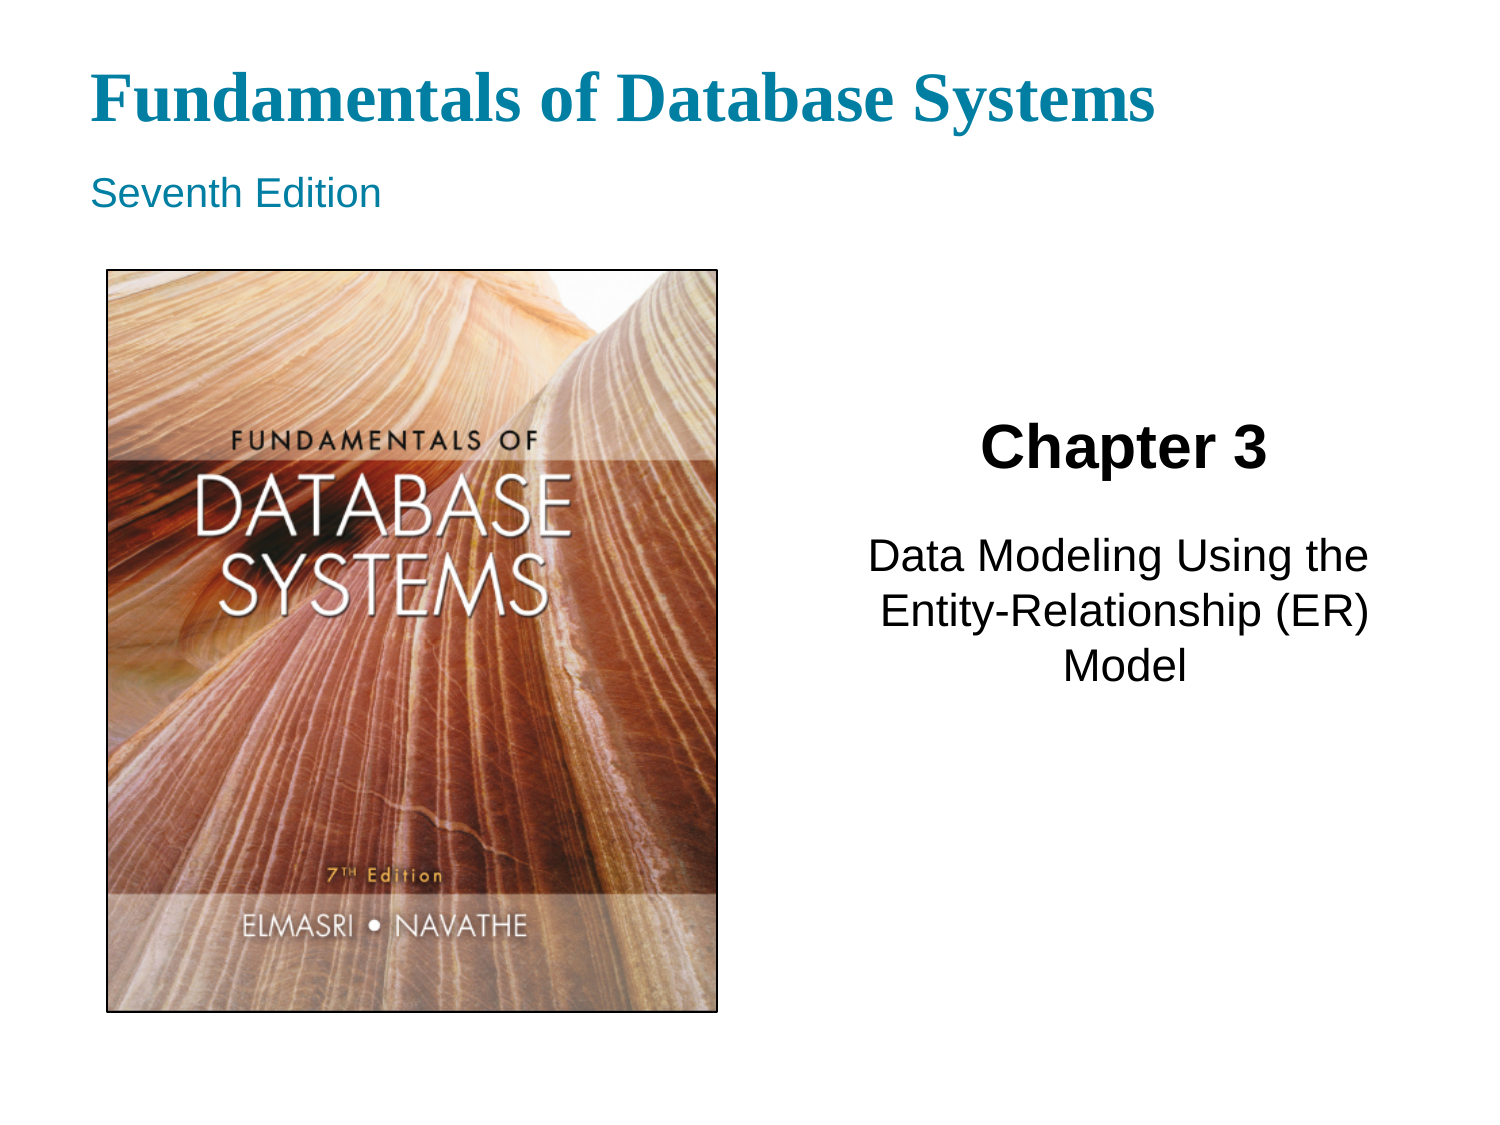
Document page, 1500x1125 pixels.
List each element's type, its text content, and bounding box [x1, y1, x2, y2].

list Seventh Edition [75, 150, 1425, 230]
title Fundamentals of Database Systems [75, 35, 1447, 138]
list Data Modeling Using the Entity-Relationship (E R) Model [825, 510, 1425, 704]
picture [107, 270, 717, 1012]
list Chapter 3 [825, 316, 1425, 497]
